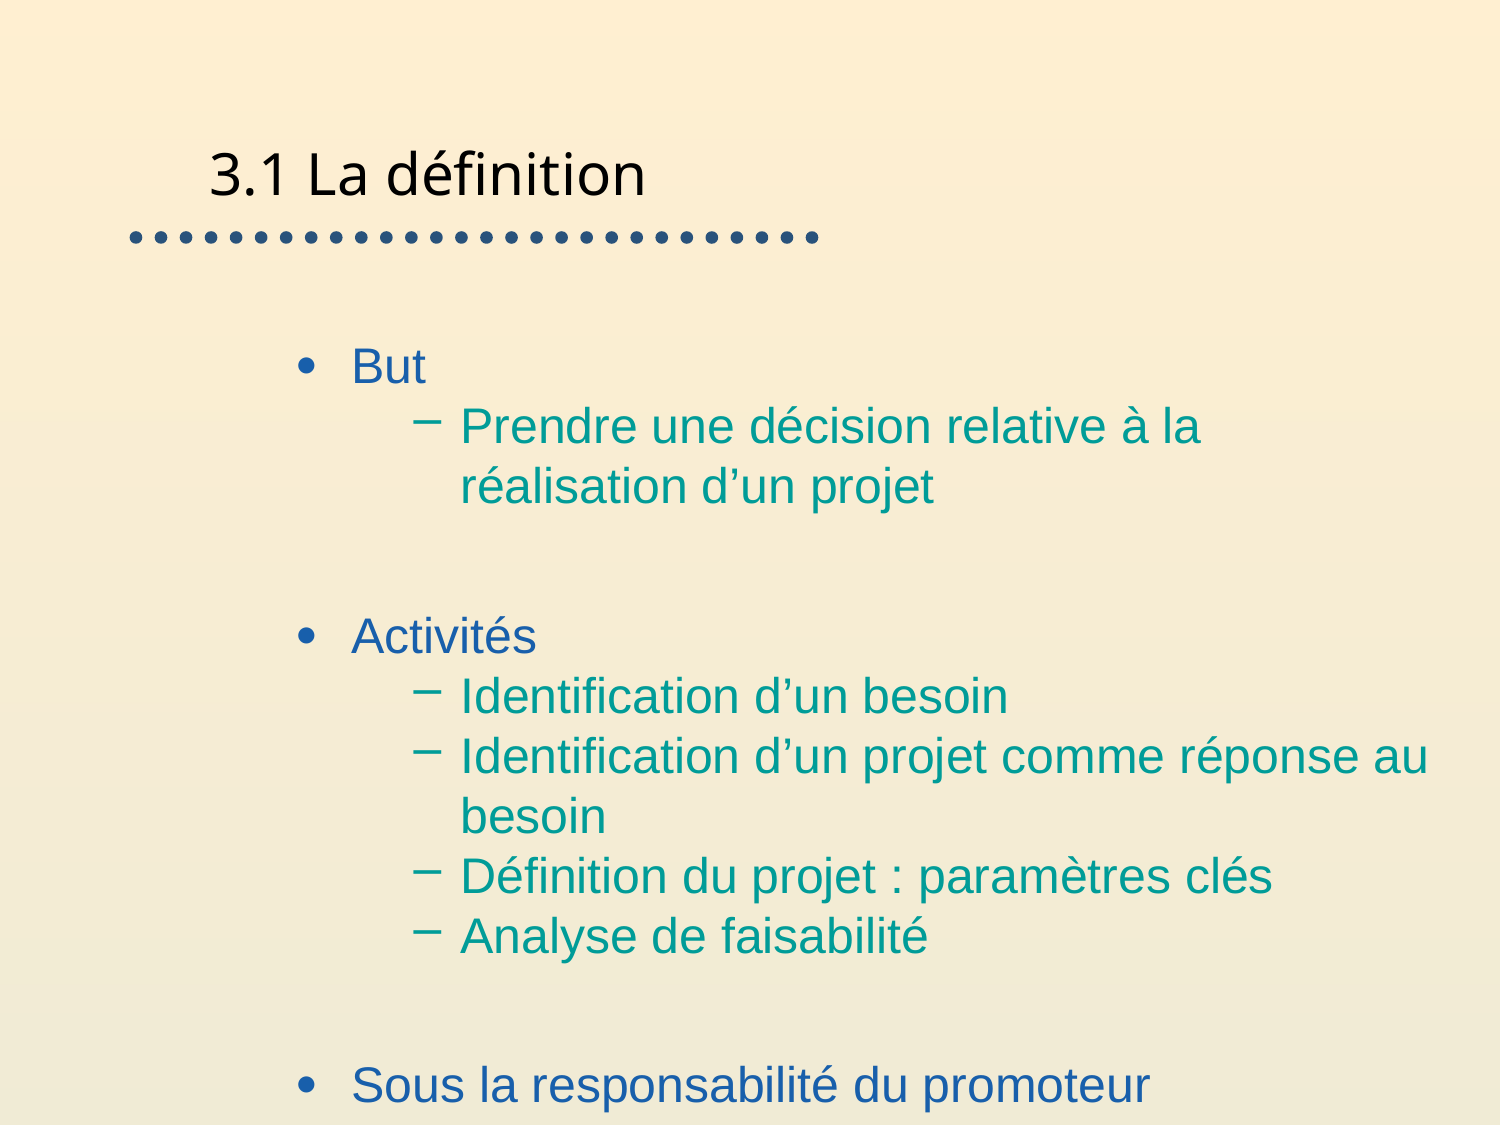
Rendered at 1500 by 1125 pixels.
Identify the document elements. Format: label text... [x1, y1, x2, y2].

list But Prendre une décision relative à la réalisation d’un projet Activités Identification d’un besoin Identification d’un projet comme réponse au besoin Définition du projet : paramètres clés Analyse de faisabilité Sous la responsabilité du promoteur [241, 326, 1452, 1048]
title 3.1 La définition [194, 113, 1281, 231]
